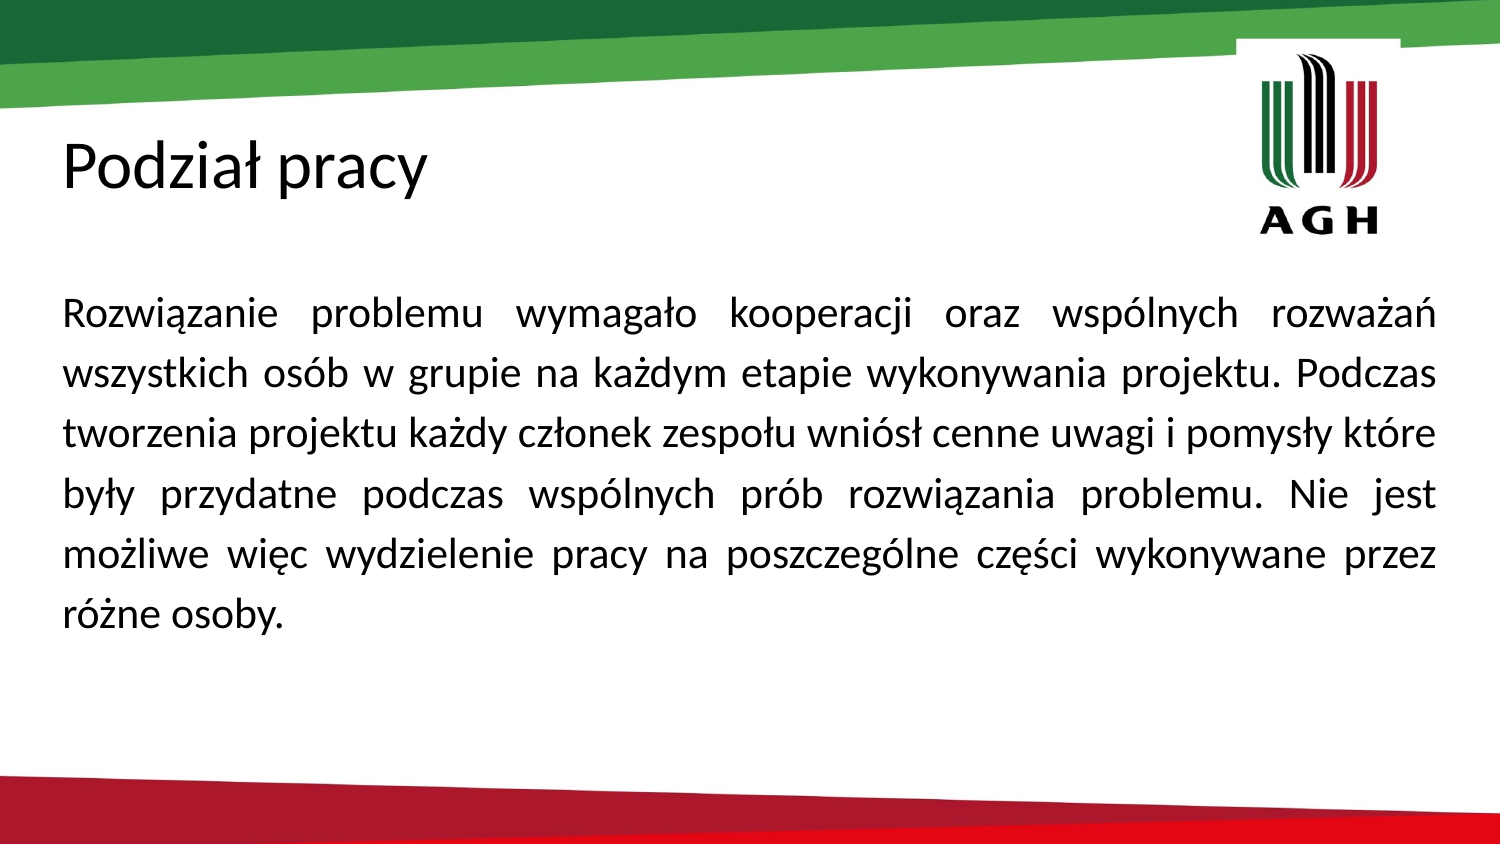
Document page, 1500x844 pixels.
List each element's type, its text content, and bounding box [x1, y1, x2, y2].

picture [0, 0, 1500, 844]
title Podział pracy [51, 119, 1449, 214]
list Rozwiązanie problemu wymagało kooperacji oraz wspólnych rozważań wszystkich osób w grupie na każdym etapie wykonywania projektu. Podczas tworzenia projektu każdy członek zespołu wniósł cenne uwagi i pomysły które były przydatne podczas wspólnych prób rozwiązania problemu. Nie jest możliwe więc wydzielenie pracy na poszczególne części wykonywane przez różne osoby. [51, 270, 1449, 750]
